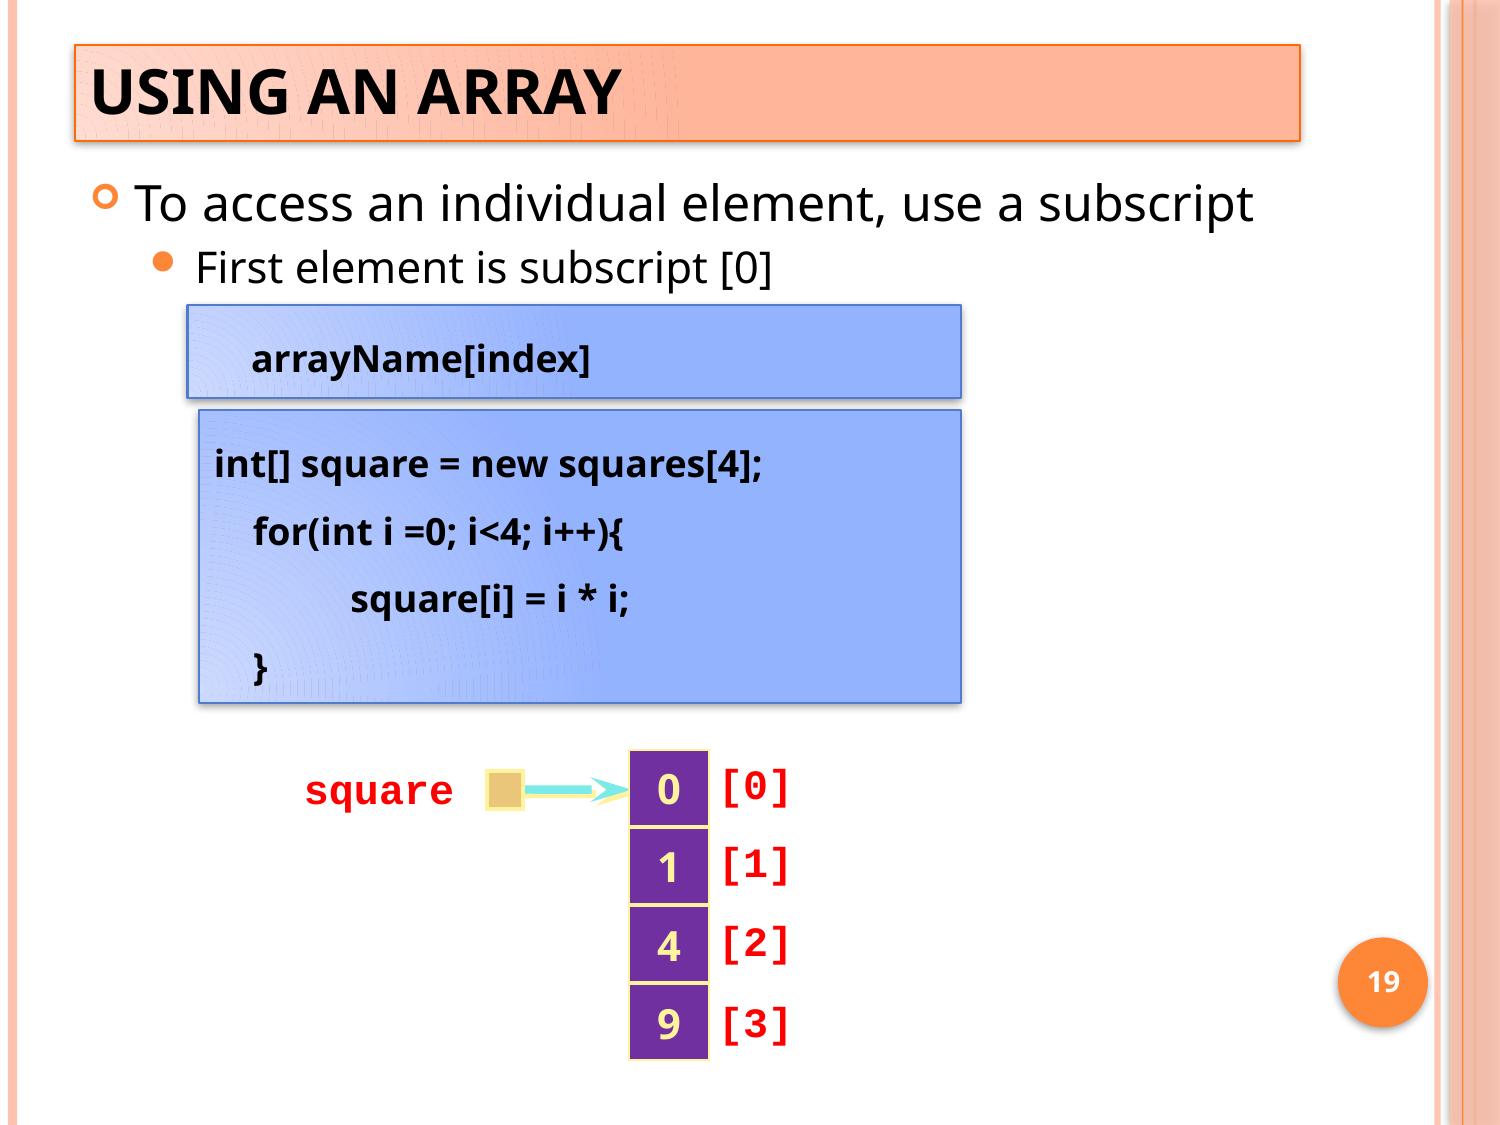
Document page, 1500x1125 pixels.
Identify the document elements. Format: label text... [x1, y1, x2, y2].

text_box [287, 749, 810, 1061]
title Using an Array [74, 44, 1301, 142]
text_box int[] square = new squares[4]; for(int i =0; i<4; i++){ square[i] = i * i; } [198, 409, 962, 704]
text_box arrayName[index] [186, 304, 962, 399]
list To access an individual element, use a subscript First element is subscript [0] [75, 164, 1300, 1062]
slide_number 19 [1333, 940, 1434, 1027]
